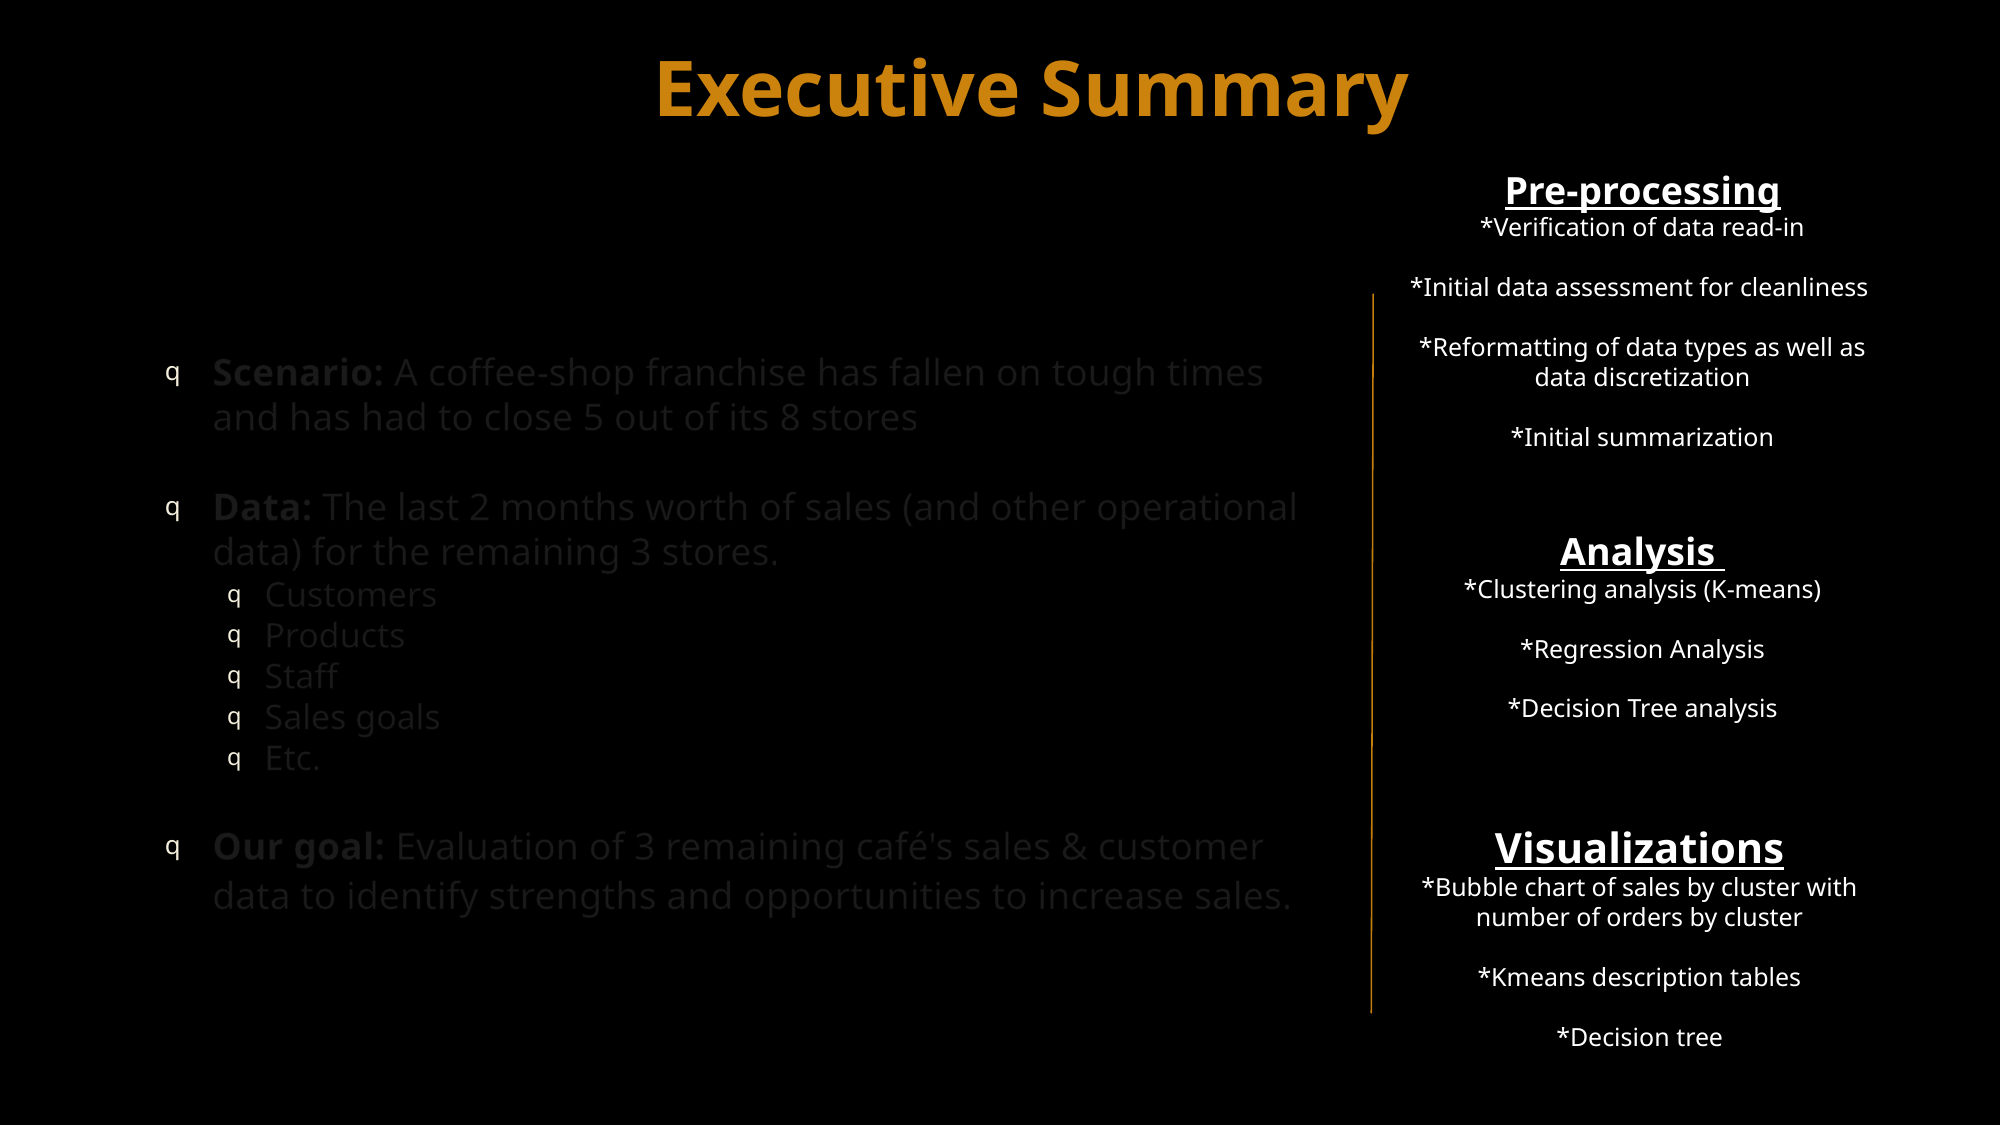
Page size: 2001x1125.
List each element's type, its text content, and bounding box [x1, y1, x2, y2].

title Executive Summary [568, 42, 1495, 143]
text_box Visualizations *Bubble chart of sales by cluster with number of orders by cluster *Kmeans description tables *Decision tree [1363, 781, 1917, 1088]
list Scenario: A coffee-shop franchise has fallen on tough times and has had to close 5 out of its 8 stores Data: The last 2 months worth of sales (and other operational data) for the remaining 3 stores. Customers Products Staff Sales goals Etc. Our goal: Evaluation of 3 remaining café's sales & customer data to identify strengths and opportunities to increase sales. [149, 340, 1323, 950]
text_box Analysis *Clustering analysis (K-means) *Regression Analysis *Decision Tree analysis [1381, 480, 1917, 772]
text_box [1370, 293, 1374, 1014]
text_box Pre-processing *Verification of data read-in *Initial data assessment for cleanliness *Reformatting of data types as well as data discretization *Initial summarization [1369, 163, 1917, 455]
